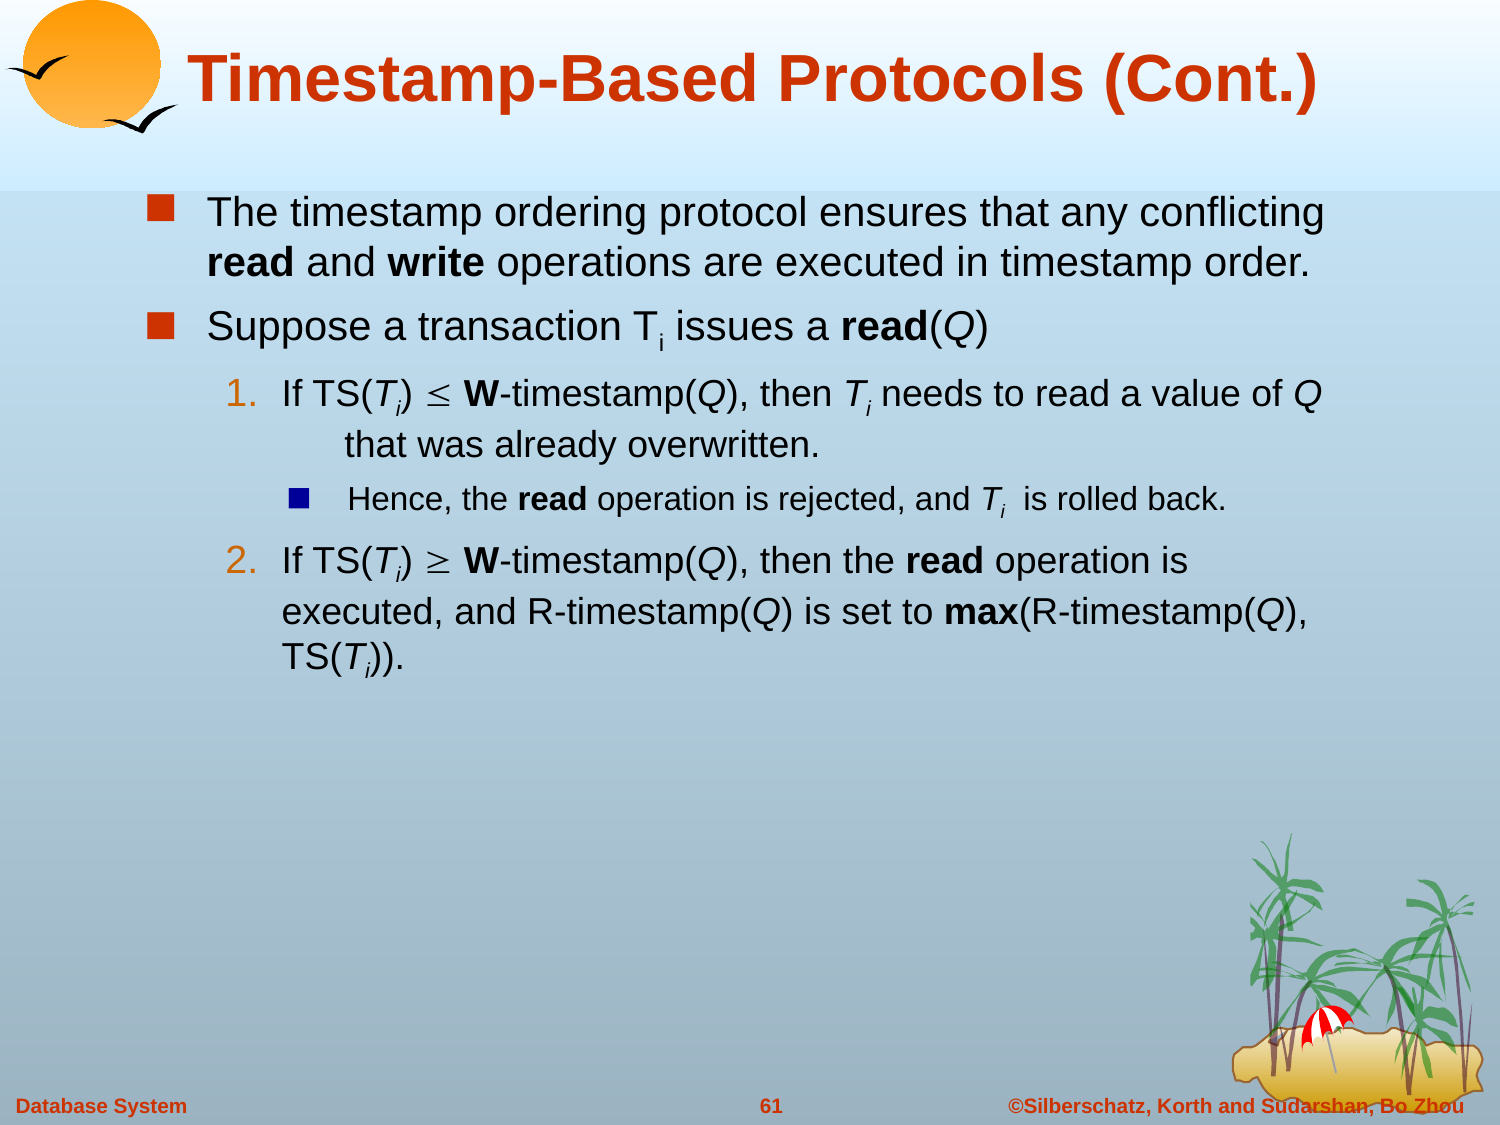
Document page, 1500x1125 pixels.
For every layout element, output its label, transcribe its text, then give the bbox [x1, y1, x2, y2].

list The timestamp ordering protocol ensures that any conflicting read and write operations are executed in timestamp order. Suppose a transaction Ti issues a read(Q) If TS(Ti)  W-timestamp(Q), then Ti needs to read a value of Q that was already overwritten. Hence, the read operation is rejected, and Ti is rolled back. If TS(Ti)  W-timestamp(Q), then the read operation is executed, and R-timestamp(Q) is set to max(R-timestamp(Q), TS(Ti)). [135, 177, 1357, 785]
title Timestamp-Based Protocols (Cont.) [90, 22, 1416, 123]
